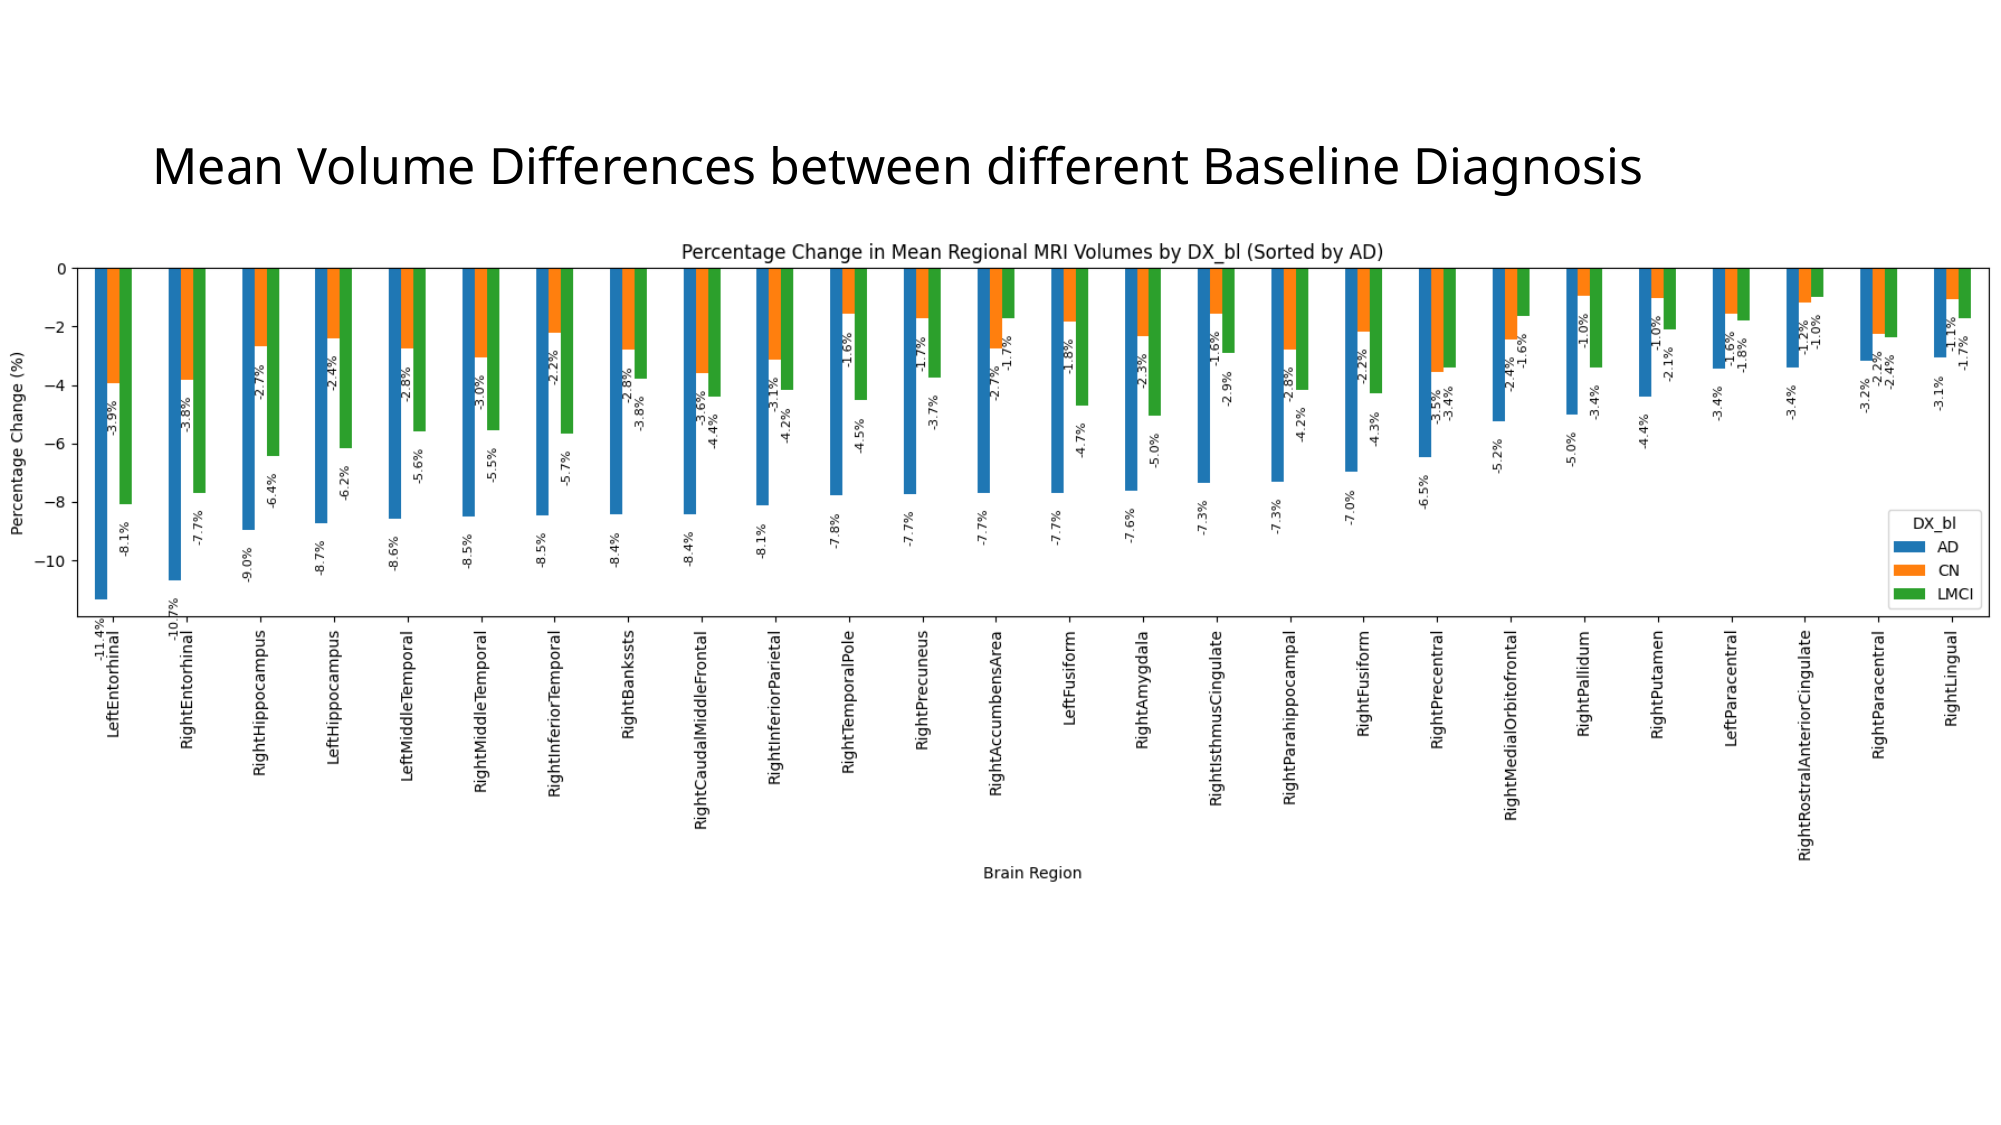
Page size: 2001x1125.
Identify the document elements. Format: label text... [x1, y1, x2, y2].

picture [0, 232, 2000, 893]
title Mean Volume Differences between different Baseline Diagnosis [137, 59, 1863, 232]
